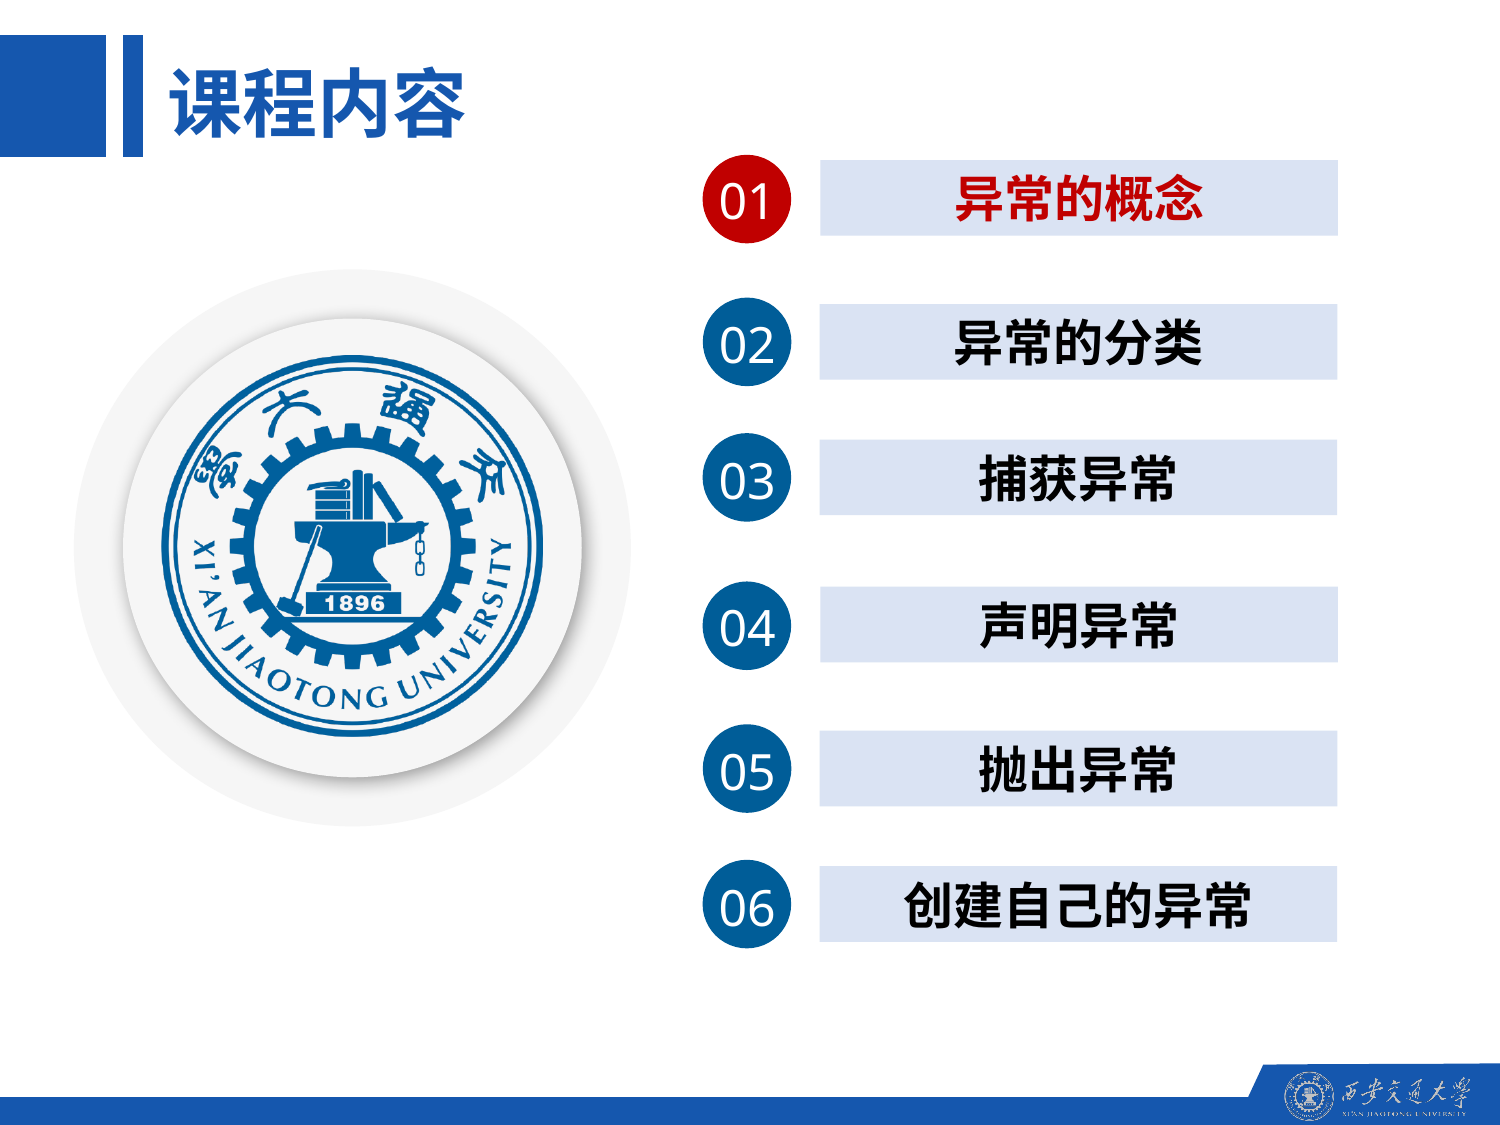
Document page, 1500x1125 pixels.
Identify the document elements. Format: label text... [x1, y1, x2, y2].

text_box 课程内容 [114, 48, 522, 154]
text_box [73, 269, 631, 827]
text_box 创建自己的异常 [819, 866, 1338, 942]
text_box [720, 153, 773, 162]
text_box [719, 723, 776, 733]
text_box 01 [703, 162, 791, 238]
text_box [718, 432, 776, 442]
picture [161, 355, 543, 737]
text_box [719, 296, 775, 306]
text_box [724, 808, 770, 814]
text_box 05 [703, 733, 791, 808]
text_box [726, 382, 769, 388]
text_box [723, 238, 771, 245]
text_box [719, 858, 775, 868]
text_box 异常的概念 [820, 160, 1338, 236]
text_box 声明异常 [820, 586, 1338, 663]
text_box 03 [703, 442, 791, 517]
text_box [724, 517, 769, 523]
text_box 抛出异常 [819, 730, 1338, 807]
text_box 06 [703, 868, 791, 944]
text_box [725, 944, 769, 950]
text_box 02 [703, 306, 791, 382]
text_box 04 [703, 589, 791, 665]
text_box 捕获异常 [819, 439, 1338, 516]
text_box [720, 580, 774, 589]
text_box 异常的分类 [819, 304, 1338, 380]
text_box [724, 665, 770, 672]
